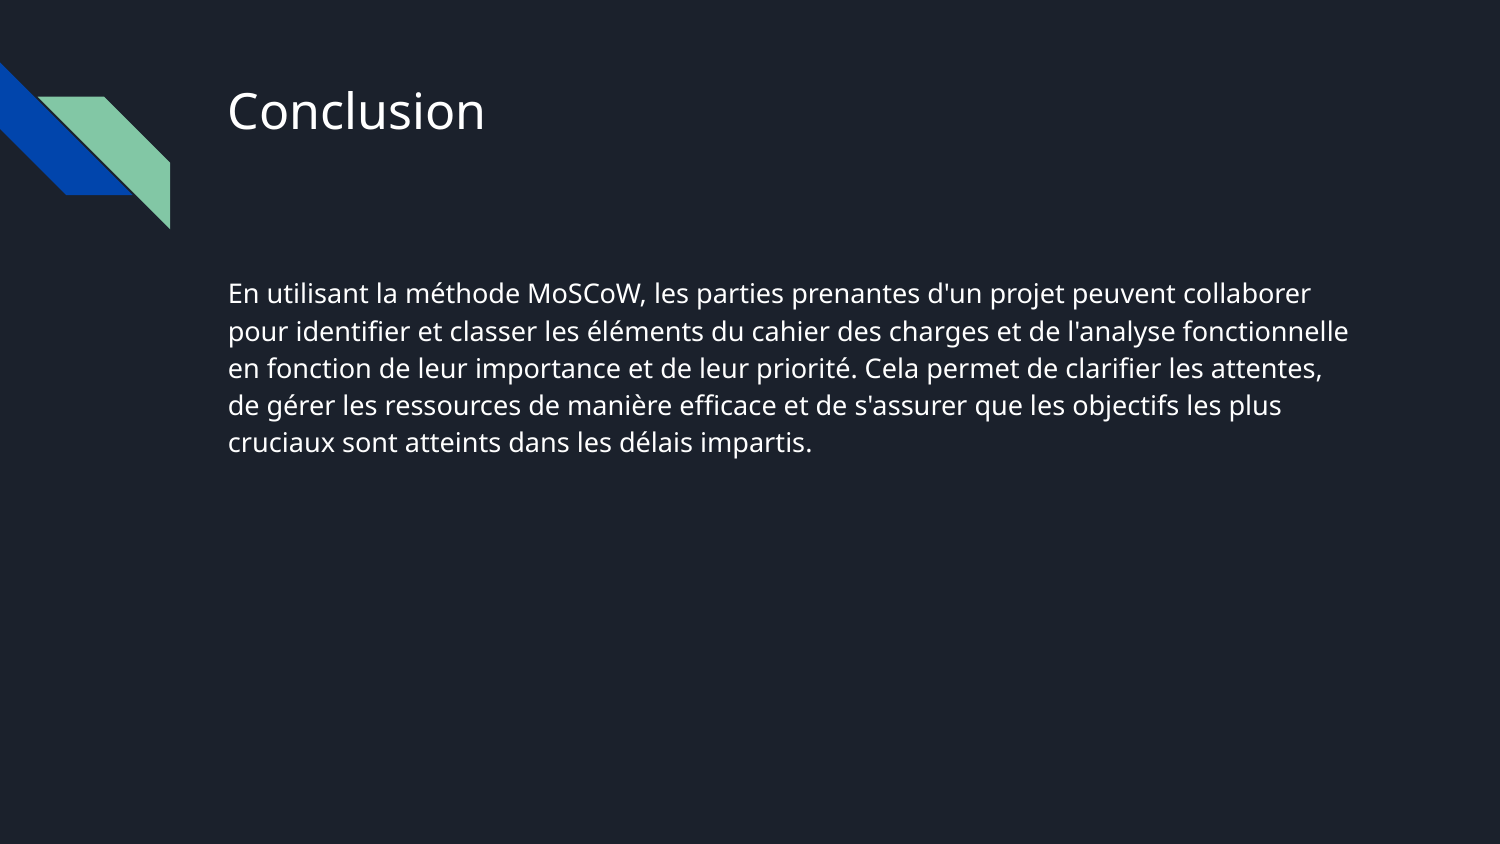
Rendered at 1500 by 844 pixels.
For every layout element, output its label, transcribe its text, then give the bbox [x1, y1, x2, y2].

title Conclusion [212, 64, 1368, 215]
list En utilisant la méthode MoSCoW, les parties prenantes d'un projet peuvent collaborer pour identifier et classer les éléments du cahier des charges et de l'analyse fonctionnelle en fonction de leur importance et de leur priorité. Cela permet de clarifier les attentes, de gérer les ressources de manière efficace et de s'assurer que les objectifs les plus cruciaux sont atteints dans les délais impartis. [212, 257, 1368, 735]
